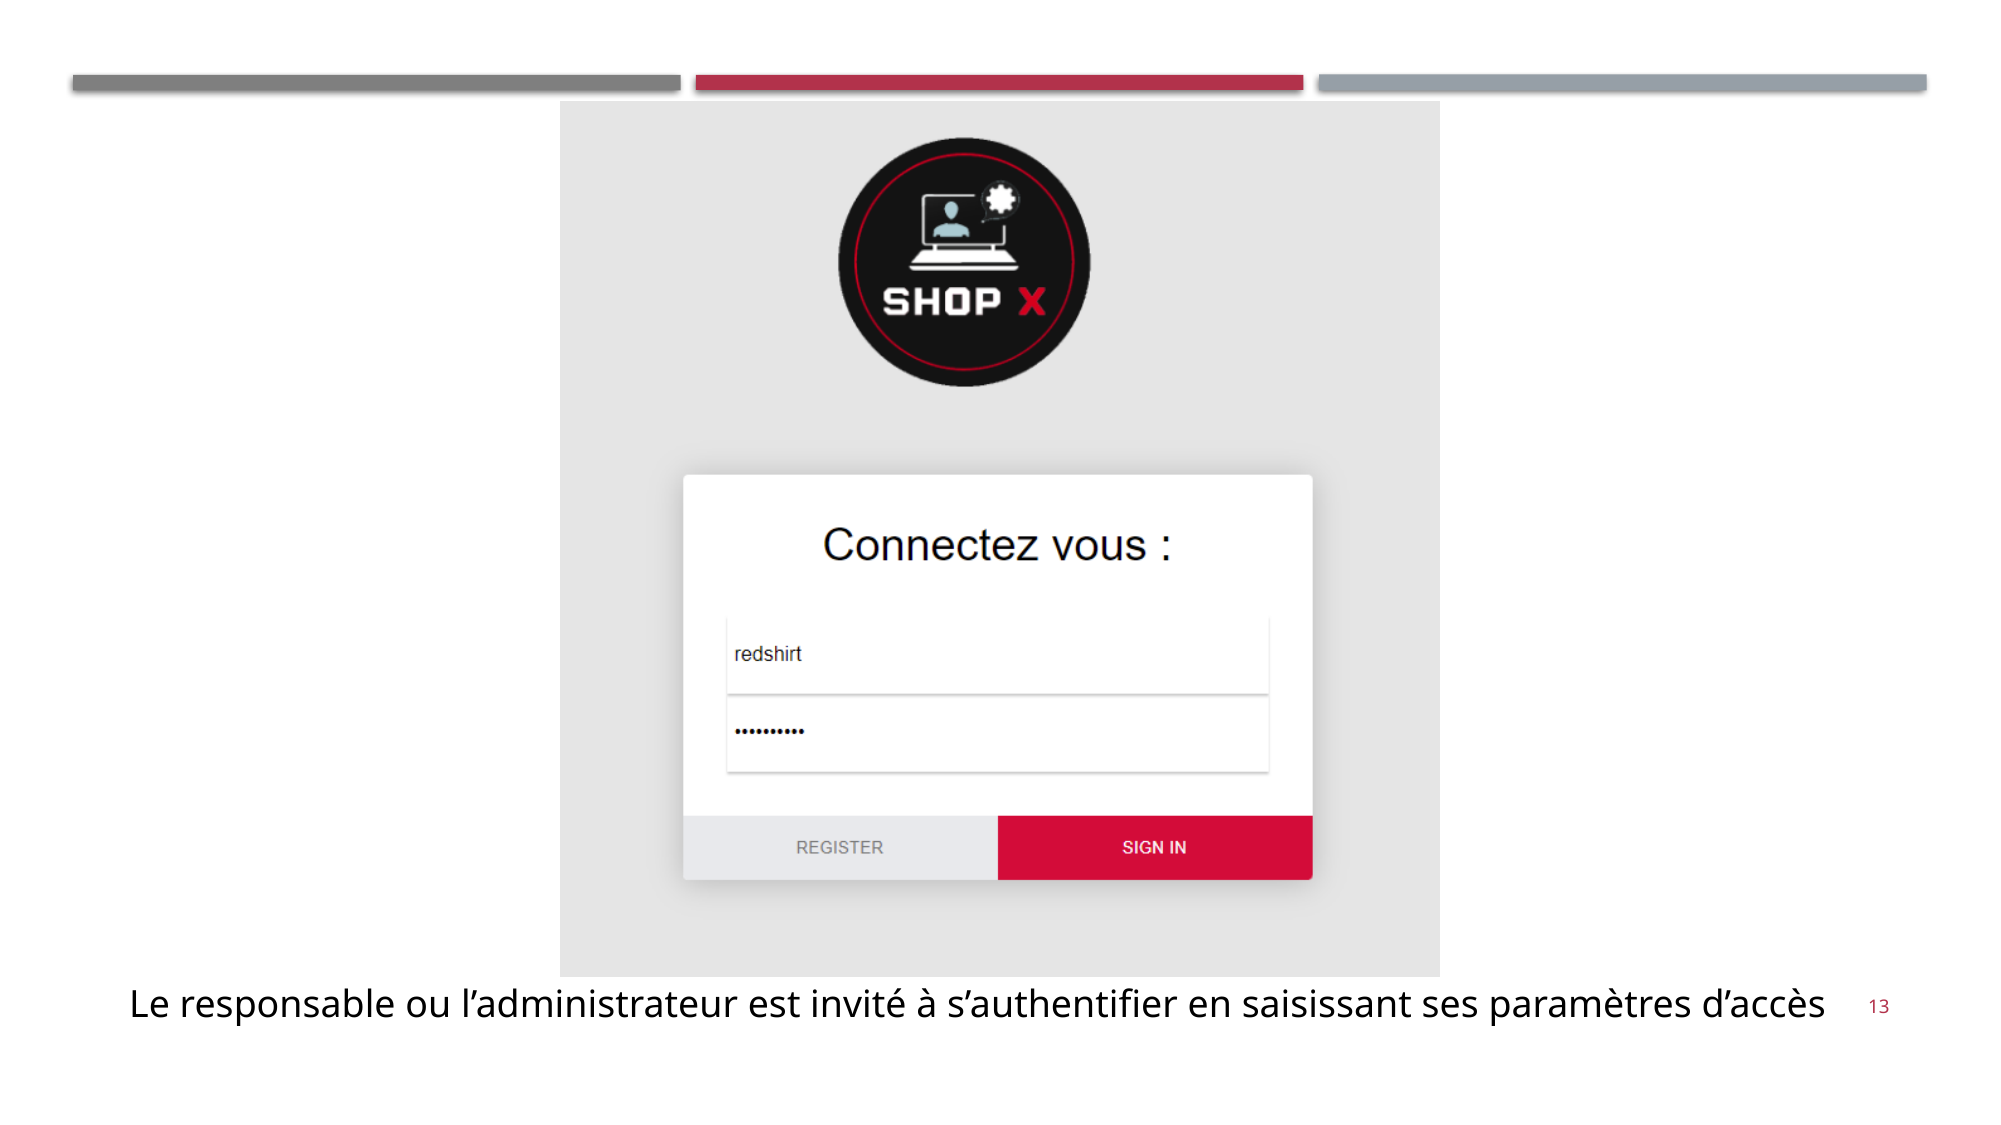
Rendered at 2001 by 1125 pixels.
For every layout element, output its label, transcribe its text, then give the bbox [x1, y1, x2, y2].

picture [559, 101, 1441, 978]
slide_number 13 [1732, 977, 1905, 1037]
text_box Le responsable ou l’administrateur est invité à s’authentifier en saisissant ses paramètres d’accès [114, 972, 1843, 1033]
